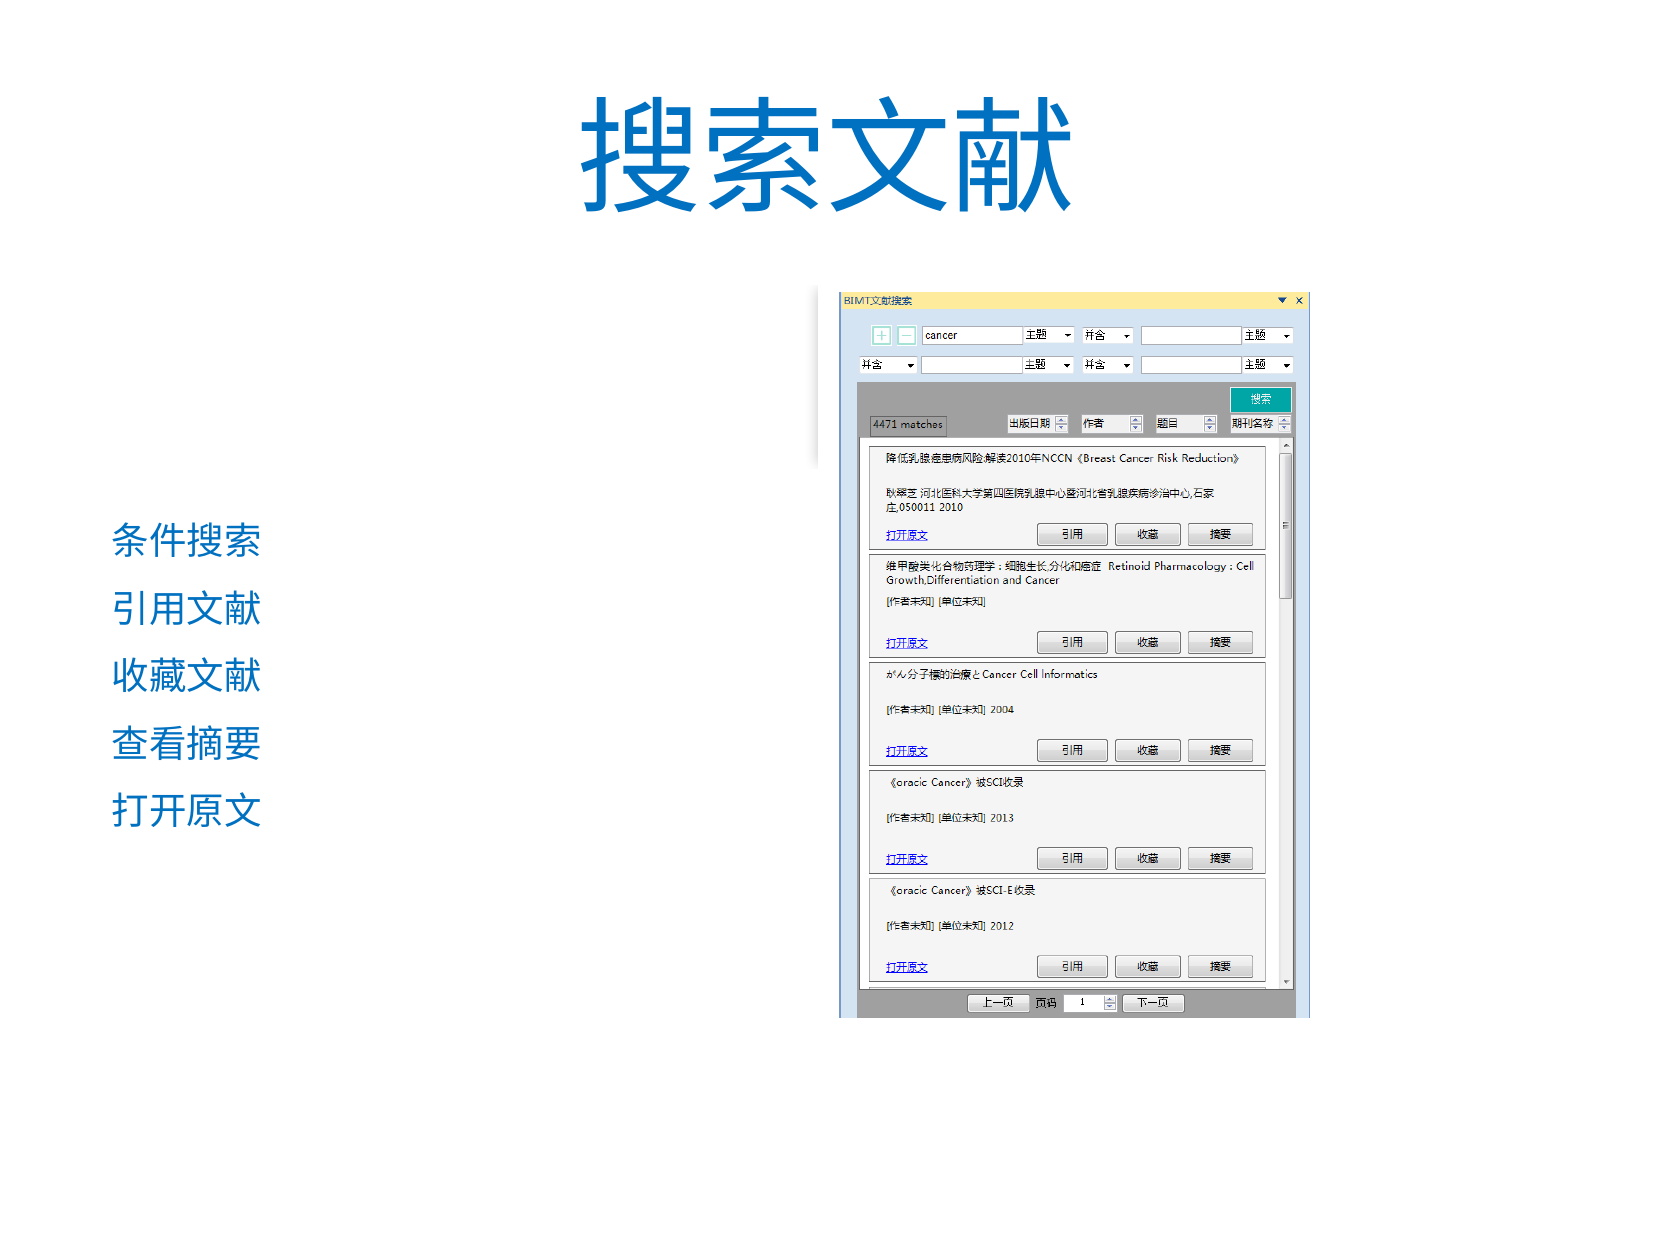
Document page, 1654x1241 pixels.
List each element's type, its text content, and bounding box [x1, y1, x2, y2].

picture [838, 291, 1310, 1019]
list 条件搜索 引用文献 收藏文献 查看摘要 打开原文 [111, 303, 834, 1023]
title 搜索文献 [82, 49, 1571, 257]
